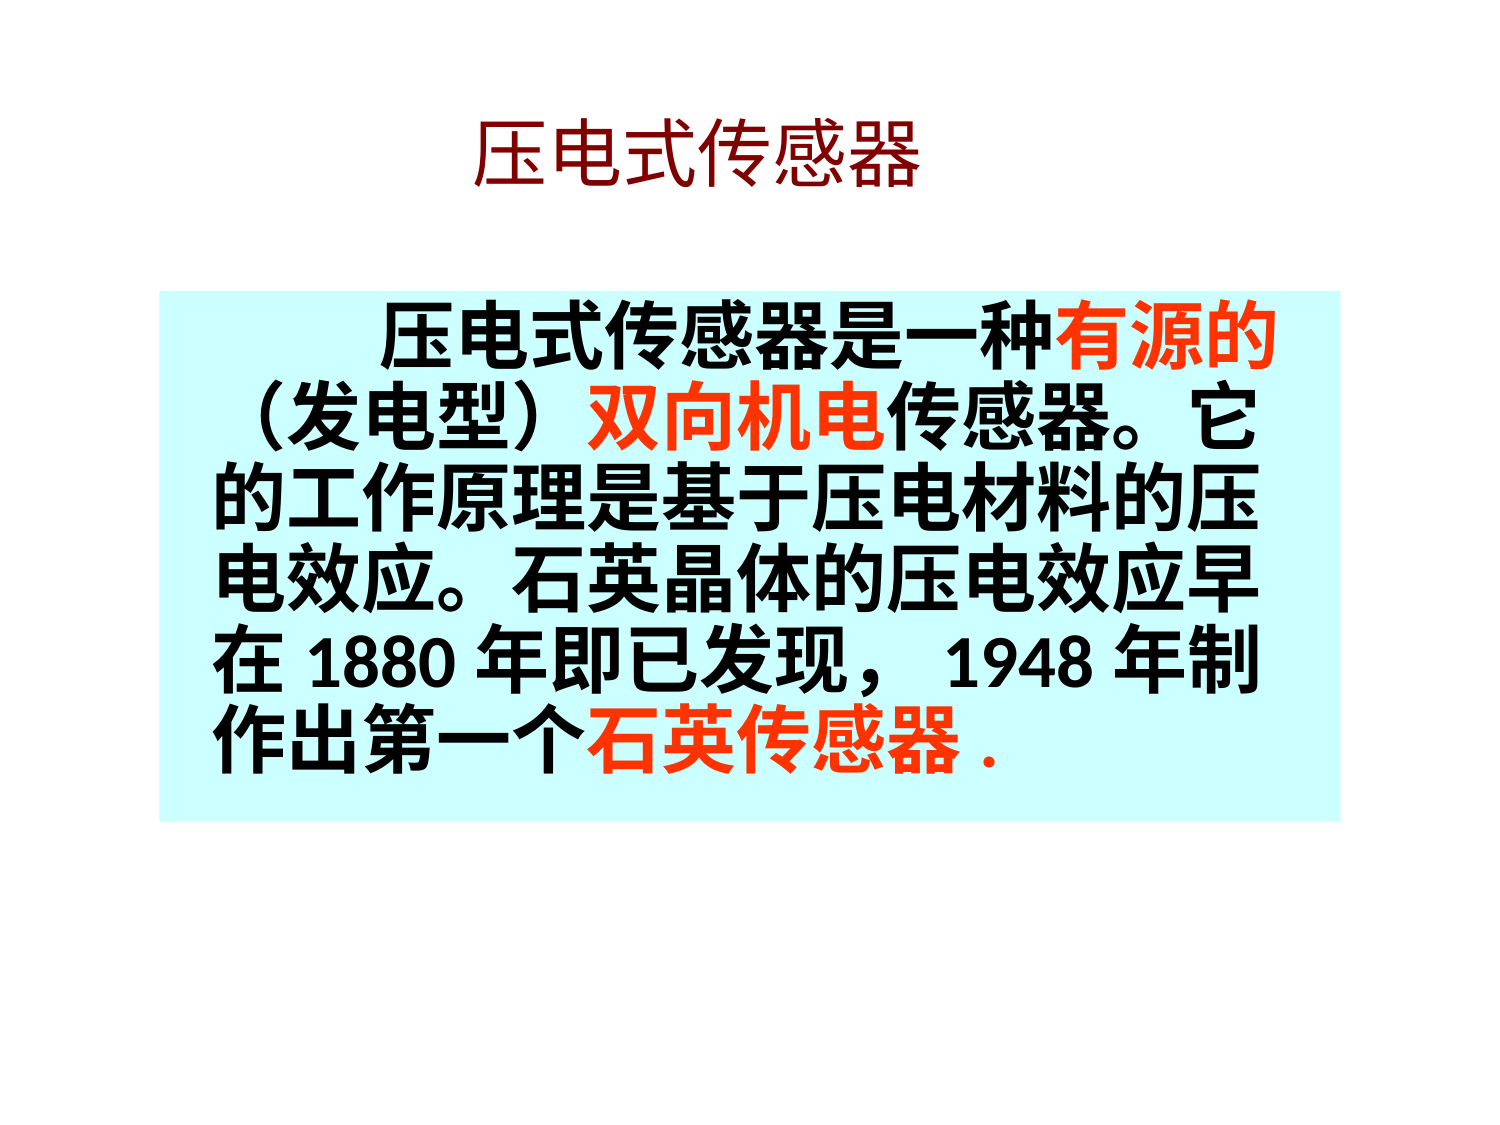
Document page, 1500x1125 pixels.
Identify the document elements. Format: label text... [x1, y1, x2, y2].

list 压电式传感器是一种有源的（发电型）双向机电传感器。它的工作原理是基于压电材料的压电效应。石英晶体的压电效应早在1880年即已发现，1948年制作出第一个石英传感器. [159, 290, 1341, 822]
text_box 压电式传感器 [370, 99, 1026, 200]
